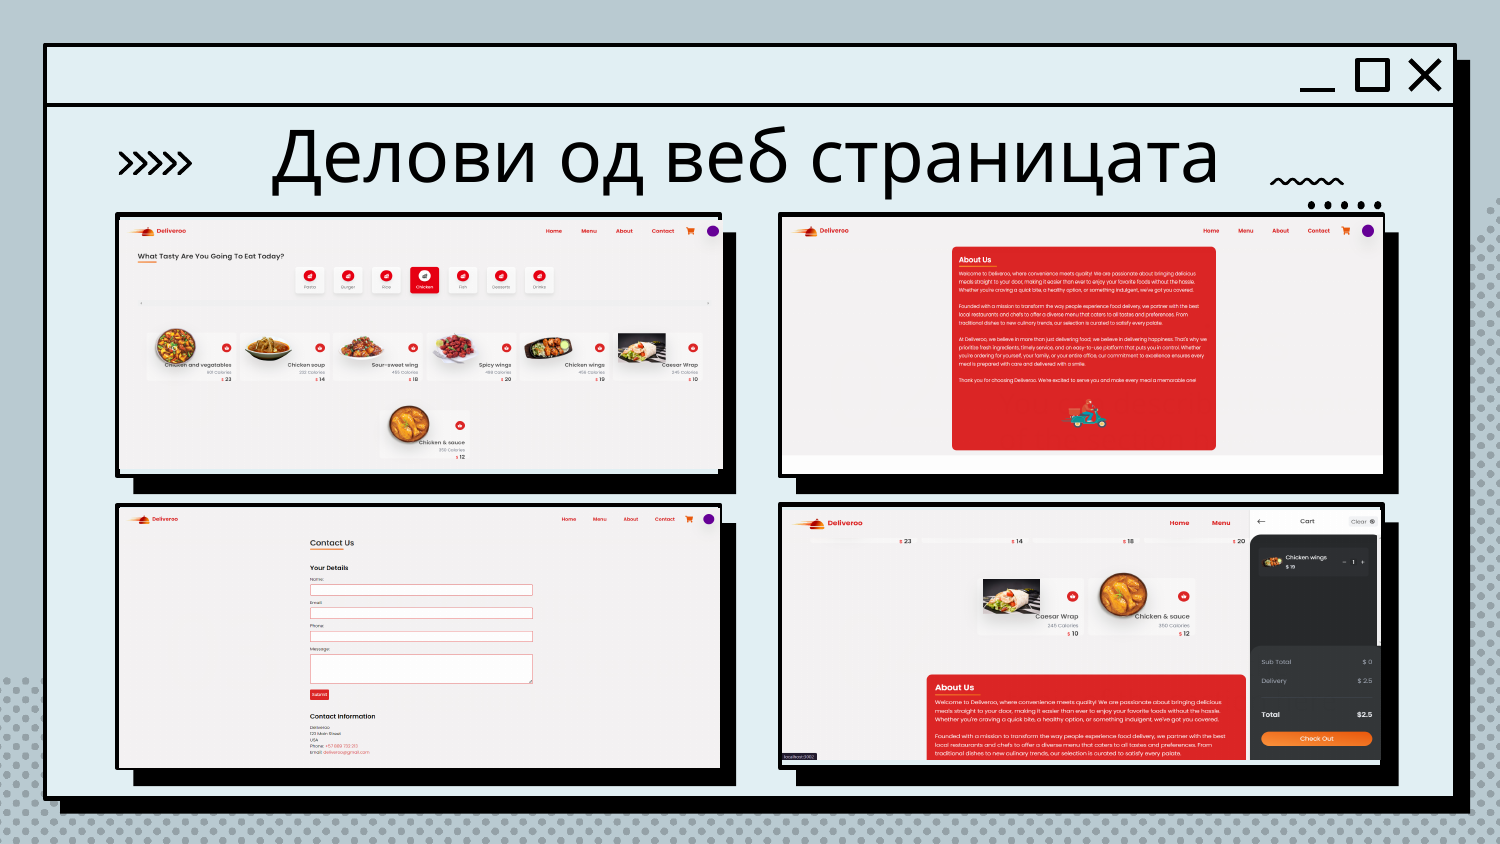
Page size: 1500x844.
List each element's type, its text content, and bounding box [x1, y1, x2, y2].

text_box [147, 150, 163, 175]
picture [782, 217, 1383, 475]
picture [782, 510, 1381, 761]
picture [119, 220, 723, 469]
text_box [177, 151, 192, 175]
text_box [1307, 201, 1315, 210]
text_box [1324, 201, 1332, 210]
text_box [1357, 201, 1365, 210]
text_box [116, 214, 737, 495]
text_box [1269, 177, 1345, 186]
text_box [116, 504, 737, 787]
text_box [118, 151, 134, 175]
title Делови од веб страницата [114, 94, 1381, 207]
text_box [779, 213, 1399, 495]
text_box [162, 151, 177, 175]
text_box [133, 151, 148, 175]
text_box [1374, 201, 1382, 210]
picture [119, 508, 721, 768]
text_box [779, 503, 1399, 787]
text_box [1340, 201, 1349, 210]
